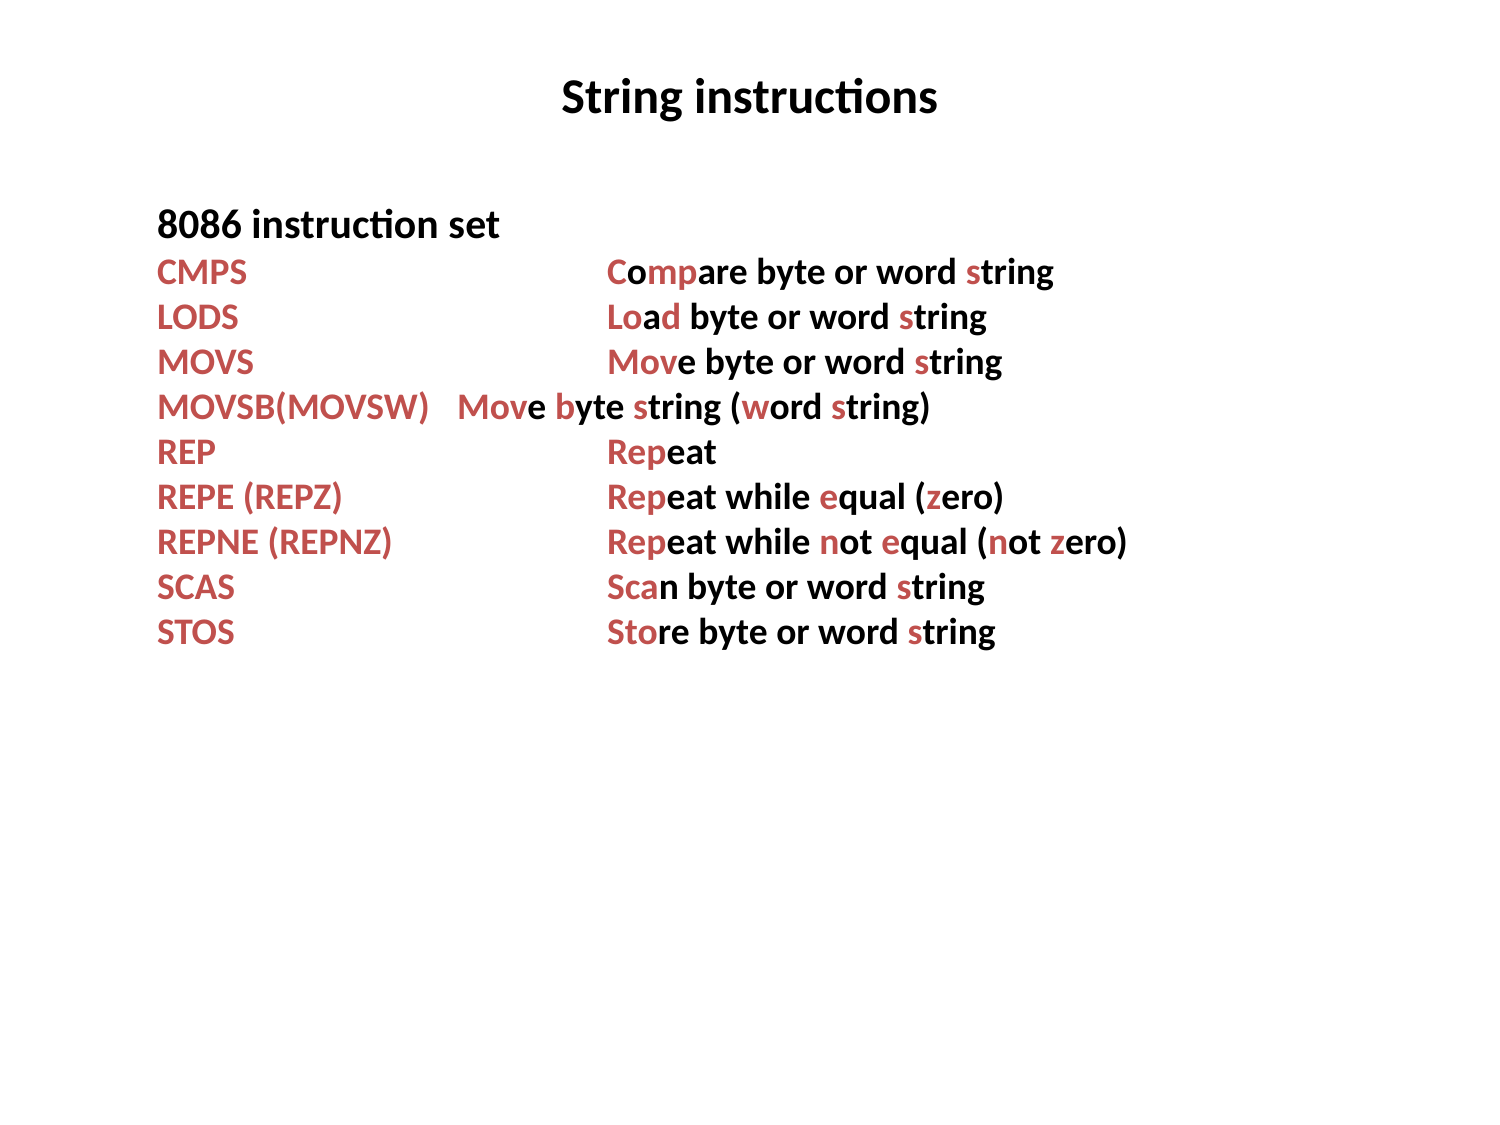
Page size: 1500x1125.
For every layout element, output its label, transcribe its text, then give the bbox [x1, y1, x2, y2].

title String instructions [112, 0, 1388, 188]
text_box 8086 instruction set CMPS Compare byte or word string LODS Load byte or word string MOVS Move byte or word string MOVSB(MOVSW) Move byte string (word string) REP Repeat REPE (REPZ) Repeat while equal (zero) REPNE (REPNZ) Repeat while not equal (not zero) SCAS Scan byte or word string STOS Store byte or word string [142, 189, 1143, 660]
